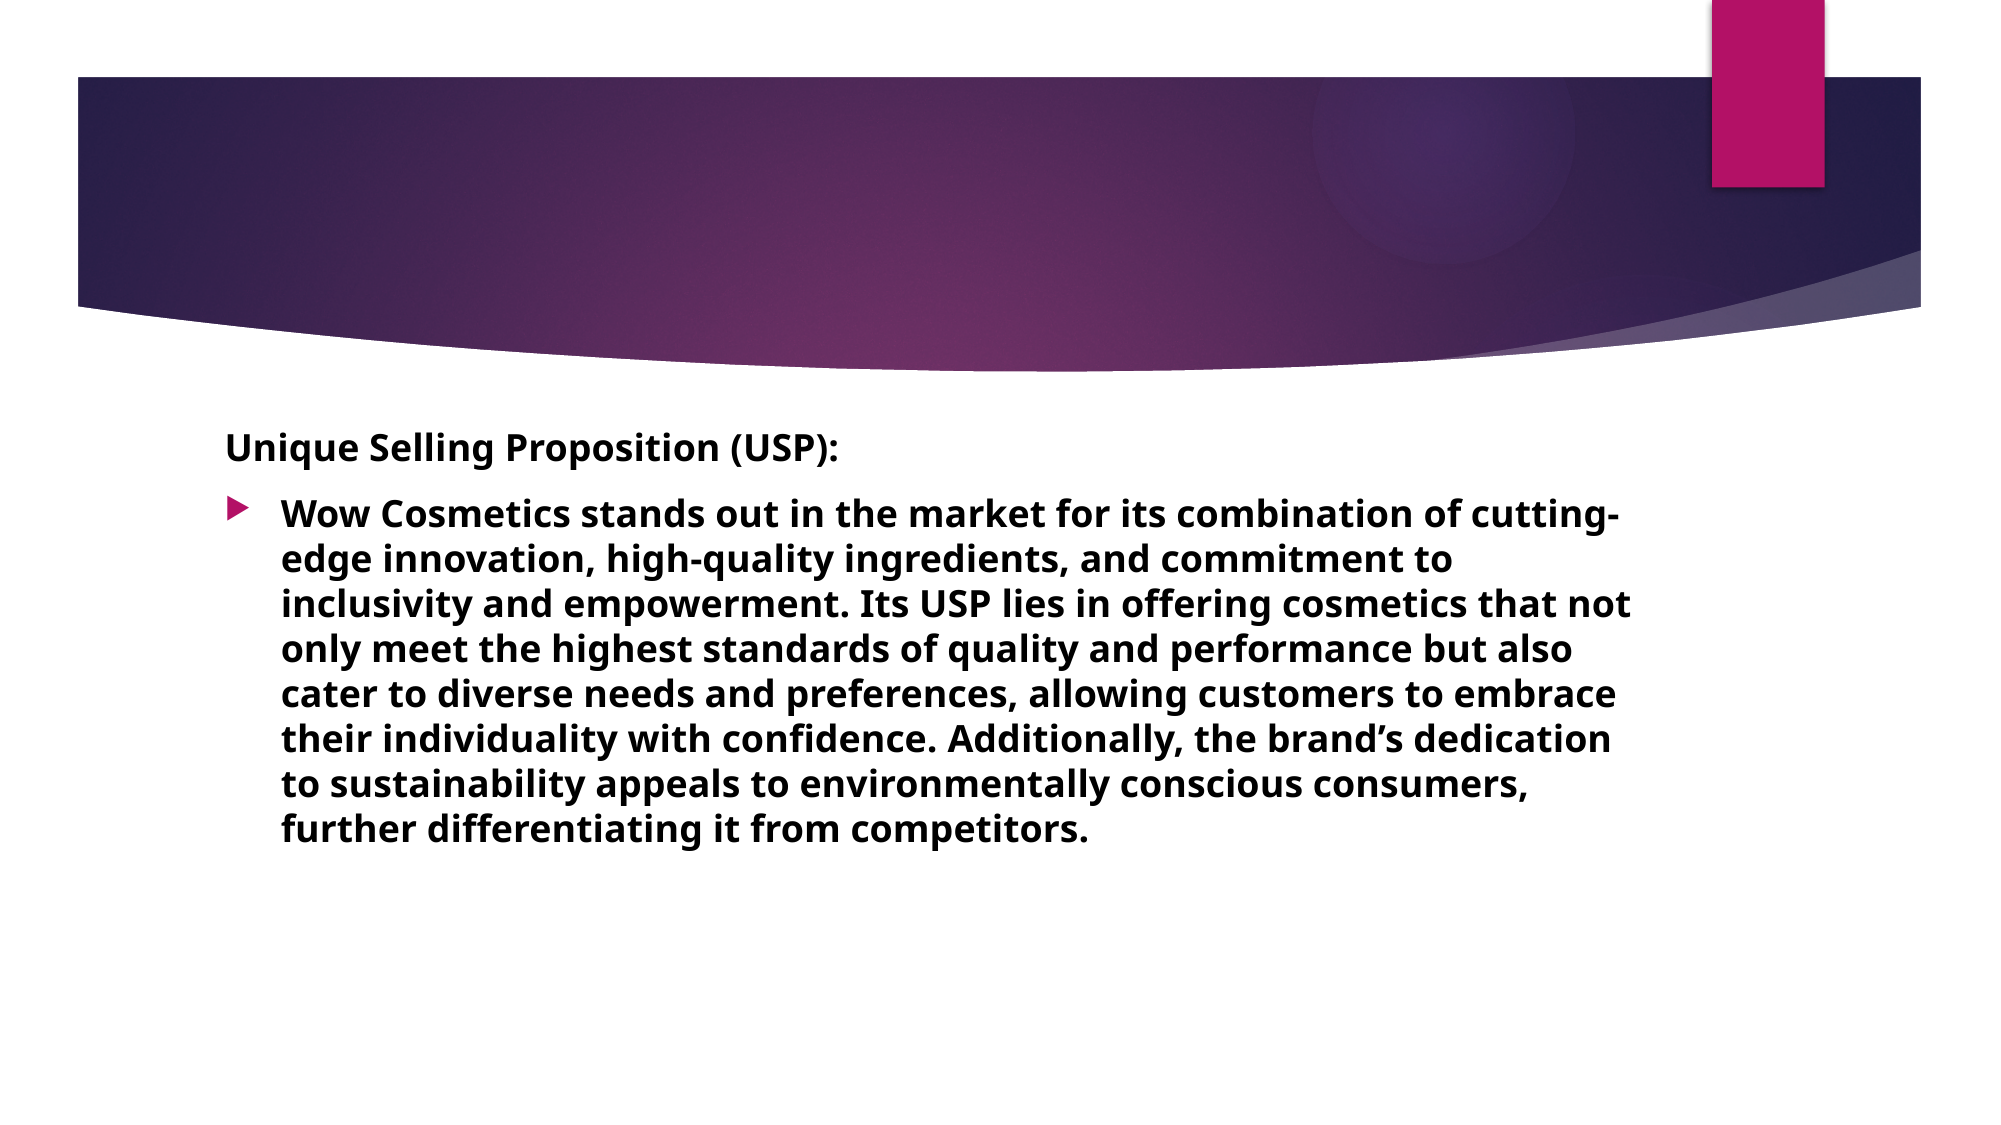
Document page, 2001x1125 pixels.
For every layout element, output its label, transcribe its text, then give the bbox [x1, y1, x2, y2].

list Unique Selling Proposition (USP): Wow Cosmetics stands out in the market for its combination of cutting-edge innovation, high-quality ingredients, and commitment to inclusivity and empowerment. Its USP lies in offering cosmetics that not only meet the highest standards of quality and performance but also cater to diverse needs and preferences, allowing customers to embrace their individuality with confidence. Additionally, the brand’s dedication to sustainability appeals to environmentally conscious consumers, further differentiating it from competitors. [209, 218, 1658, 1000]
